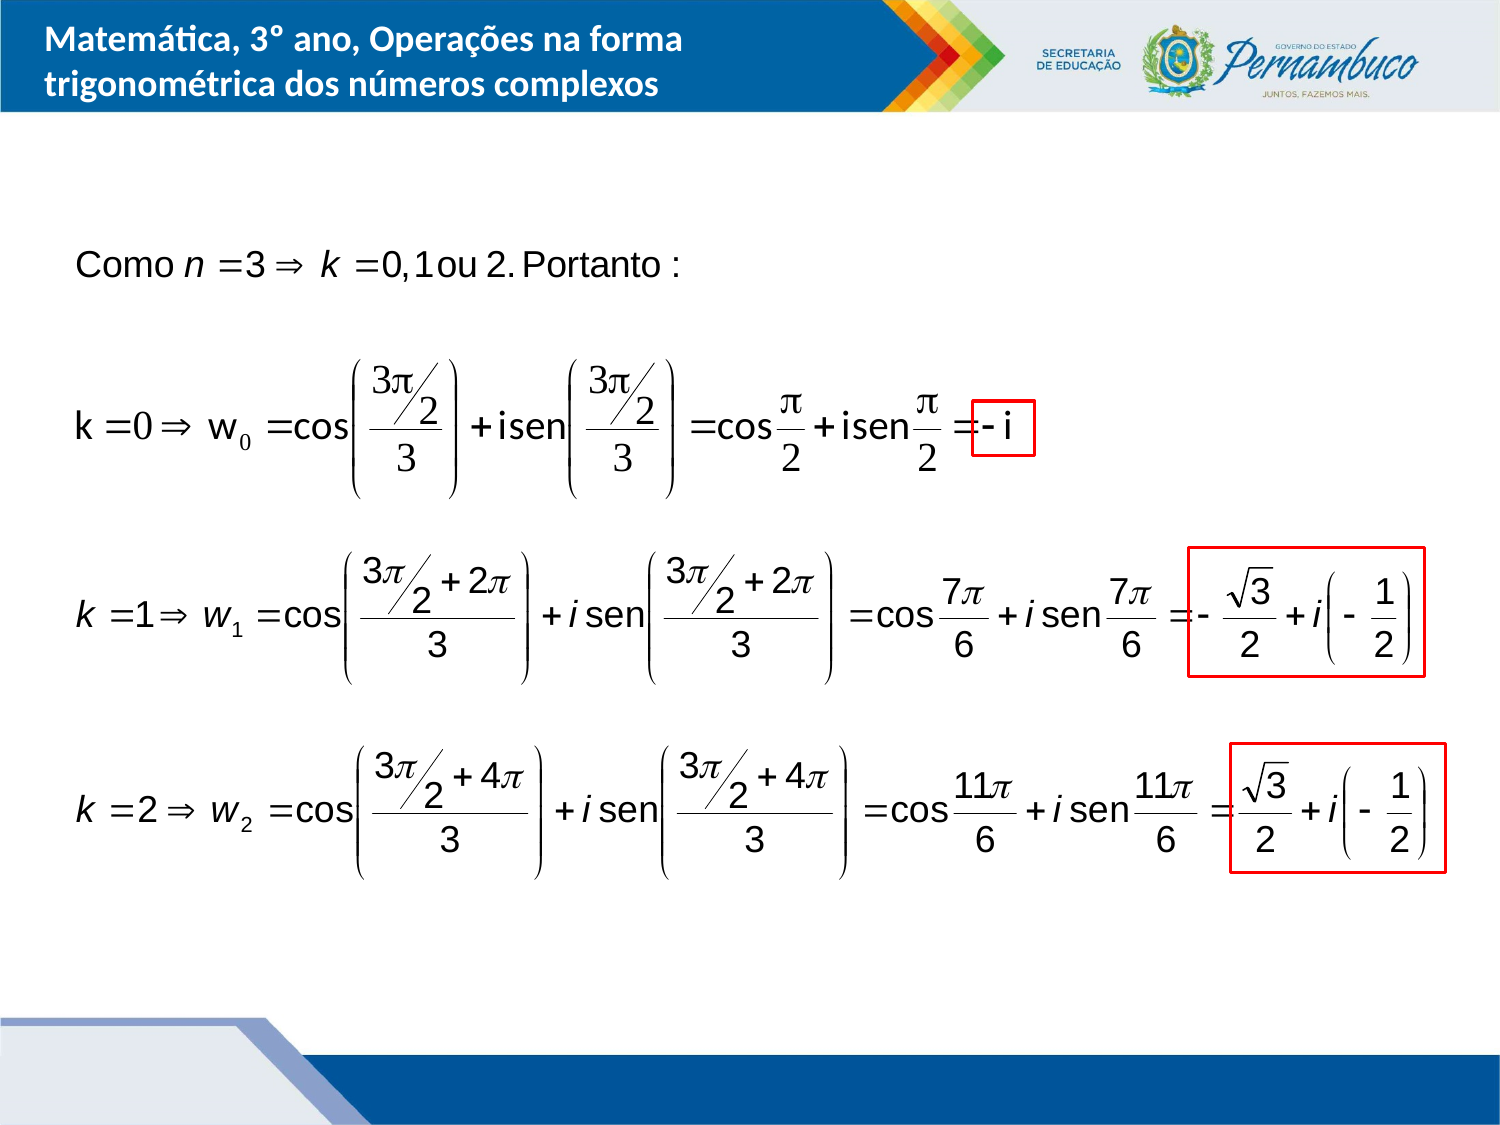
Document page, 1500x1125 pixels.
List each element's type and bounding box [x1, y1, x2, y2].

text_box [1440, 742, 1448, 874]
text_box [70, 737, 1437, 889]
text_box [70, 243, 687, 291]
text_box [70, 543, 1421, 694]
picture [0, 0, 1500, 1125]
text_box [1025, 399, 1037, 458]
text_box [70, 349, 1020, 509]
